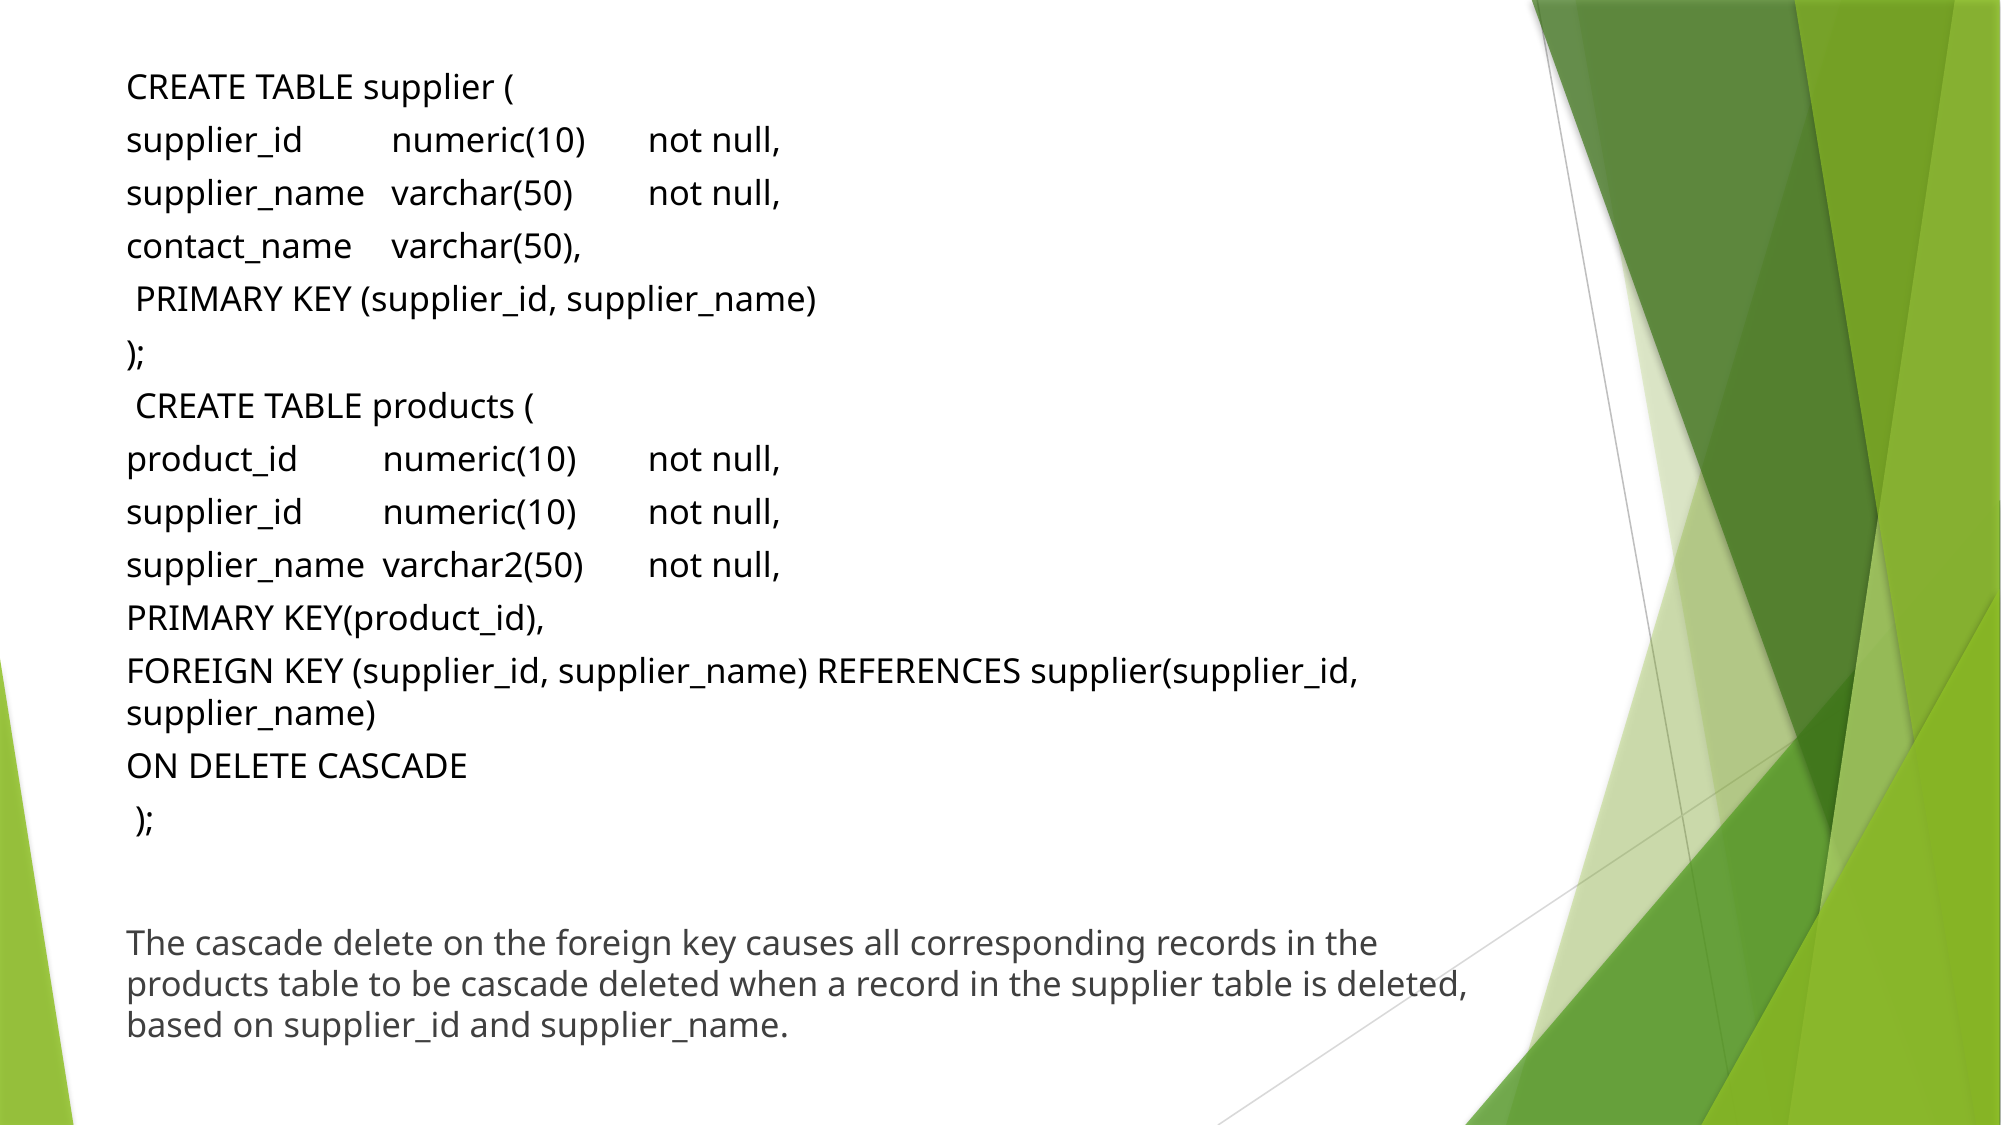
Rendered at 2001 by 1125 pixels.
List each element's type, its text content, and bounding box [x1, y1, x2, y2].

list CREATE TABLE supplier ( supplier_id numeric(10) not null, supplier_name varchar(50) not null, contact_name varchar(50), PRIMARY KEY (supplier_id, supplier_name) ); CREATE TABLE products ( product_id numeric(10) not null, supplier_id numeric(10) not null, supplier_name varchar2(50) not null, PRIMARY KEY(product_id), FOREIGN KEY (supplier_id, supplier_name) REFERENCES supplier(supplier_id, supplier_name) ON DELETE CASCADE ); The cascade delete on the foreign key causes all corresponding records in the products table to be cascade deleted when a record in the supplier table is deleted, based on supplier_id and supplier_name. [111, 57, 1522, 1055]
